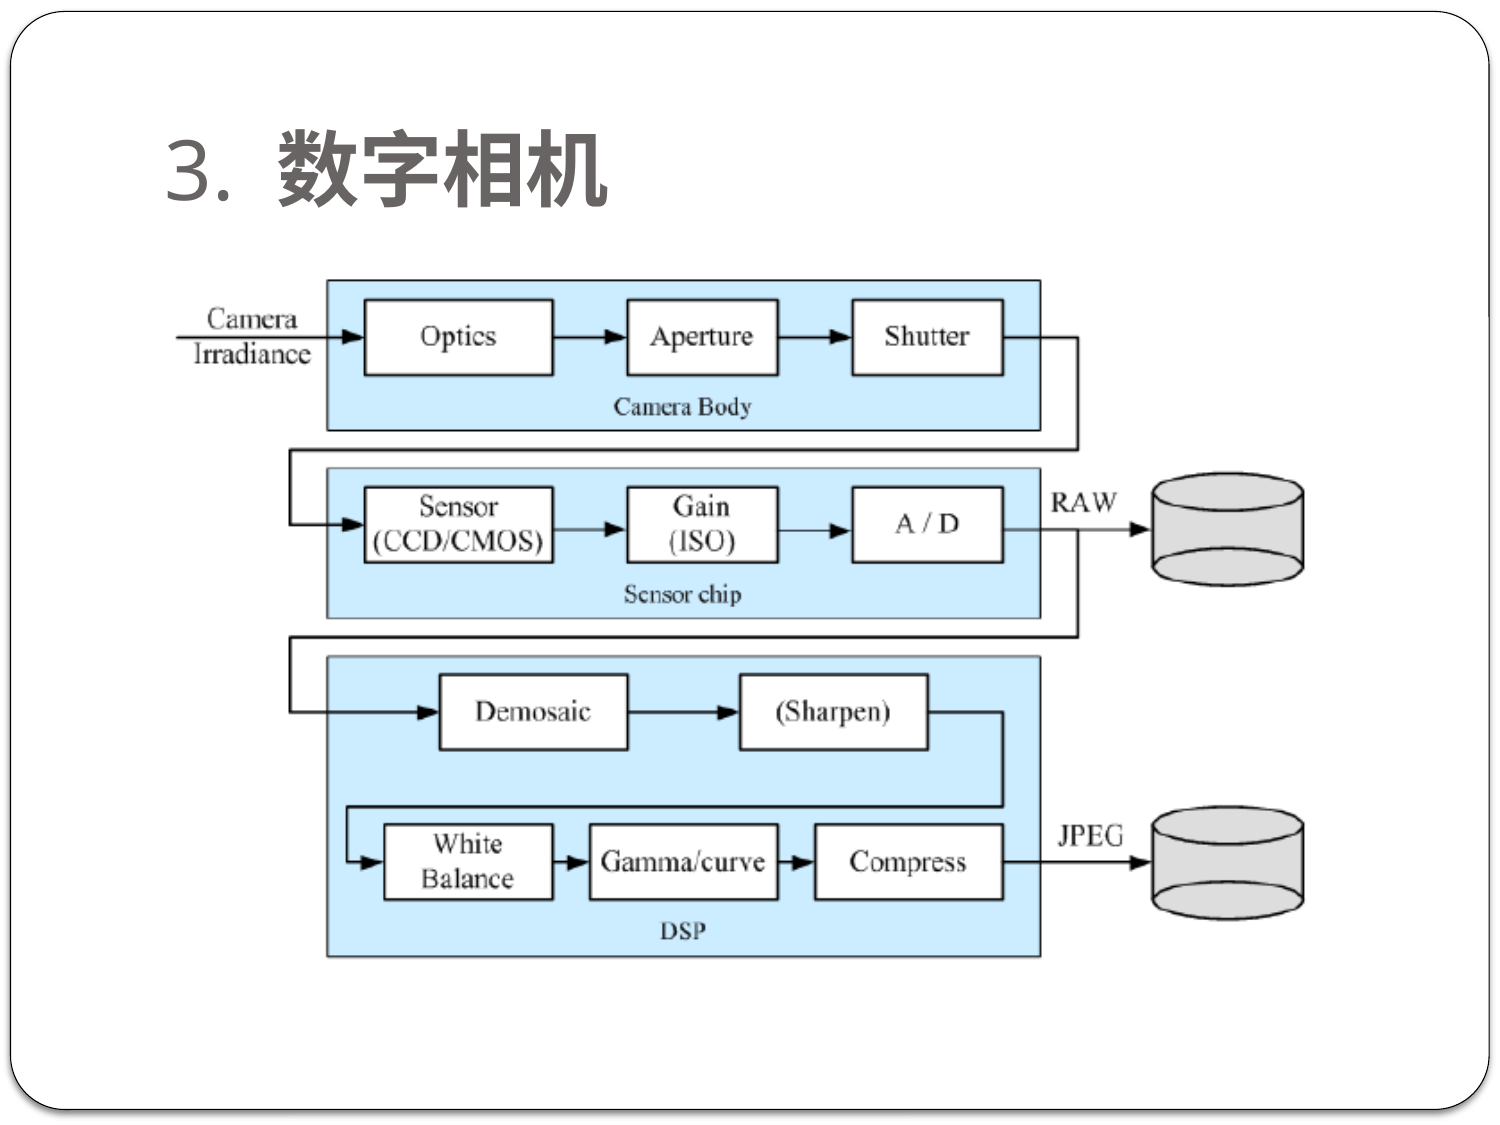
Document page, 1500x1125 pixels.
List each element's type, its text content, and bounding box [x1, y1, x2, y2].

title 3. 数字相机 [150, 45, 1425, 233]
picture [161, 252, 1353, 988]
